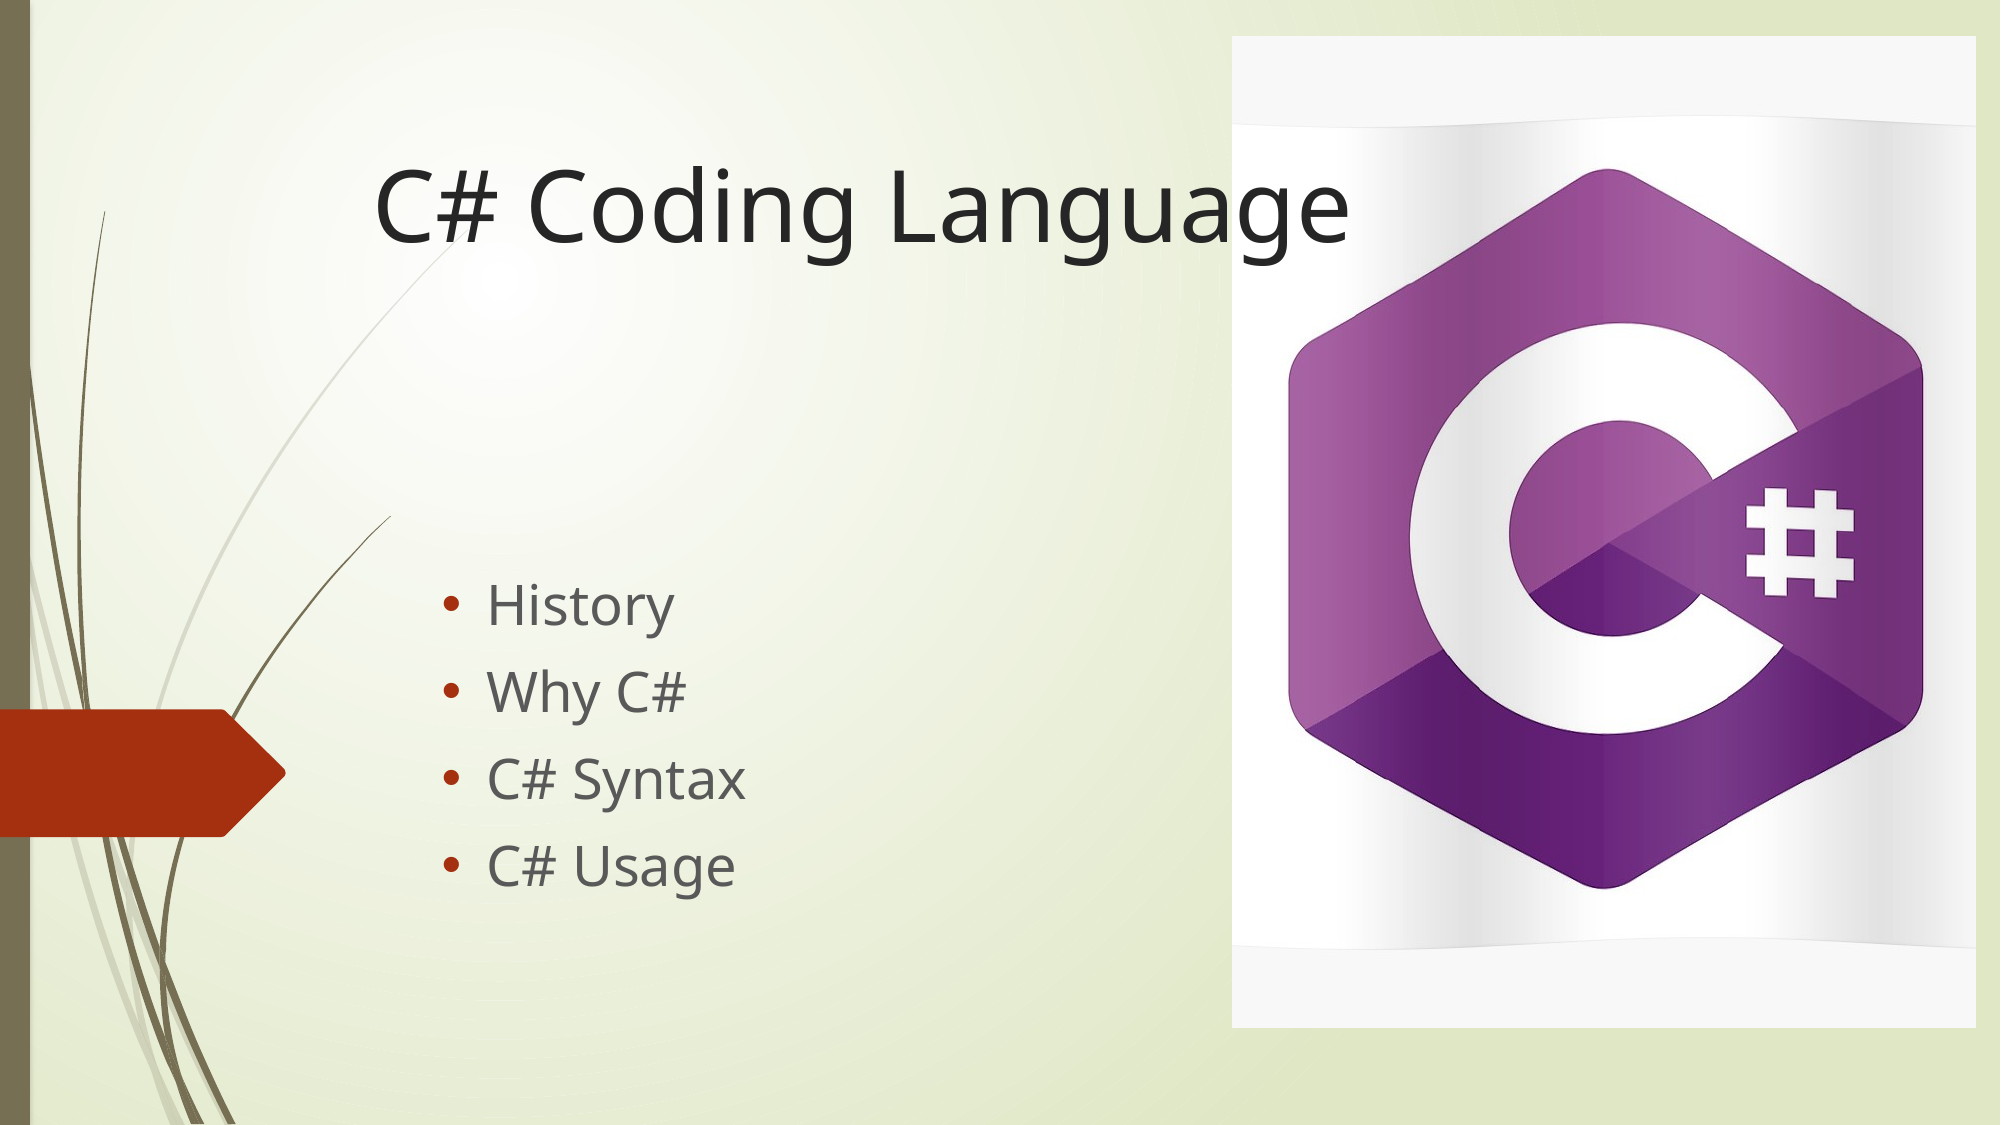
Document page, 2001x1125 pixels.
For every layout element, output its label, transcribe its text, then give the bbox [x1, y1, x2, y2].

picture [1232, 36, 1976, 1028]
subtitle History Why C# C# Syntax C# Usage [426, 562, 1227, 906]
title C# Coding Language [357, 120, 1227, 271]
